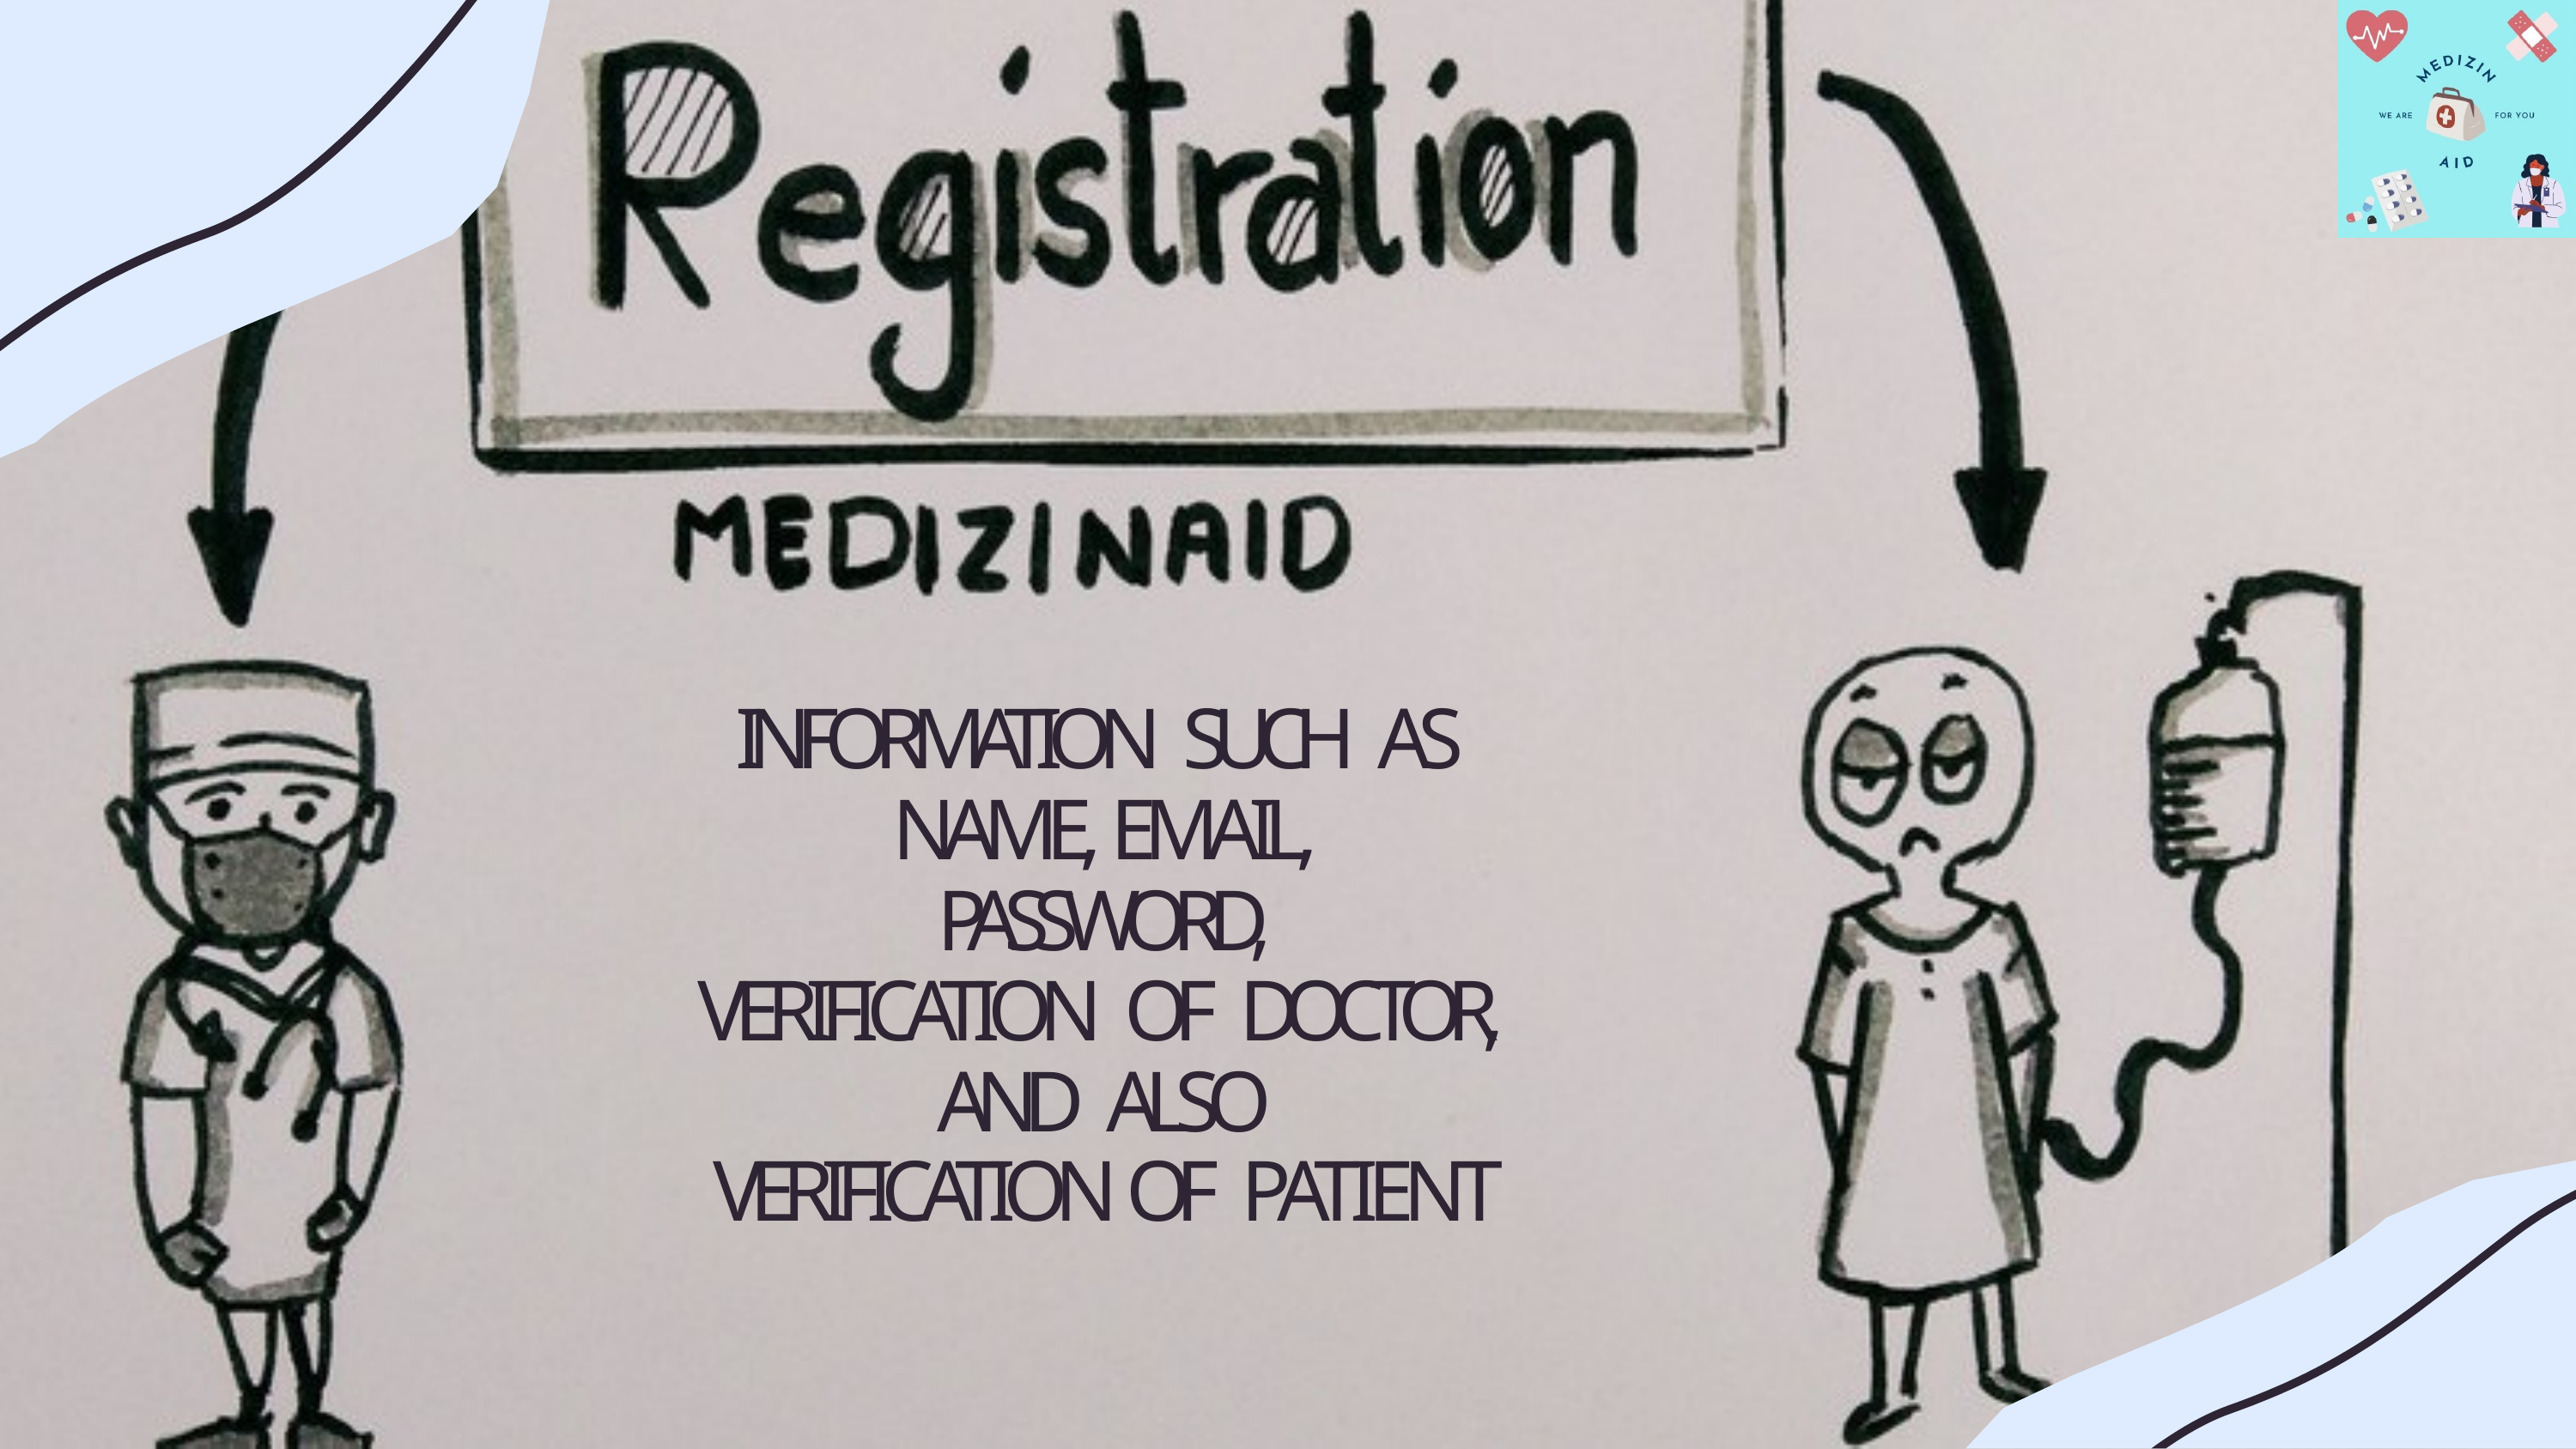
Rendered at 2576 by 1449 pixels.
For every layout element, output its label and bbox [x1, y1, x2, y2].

text_box [0, 0, 2576, 1449]
